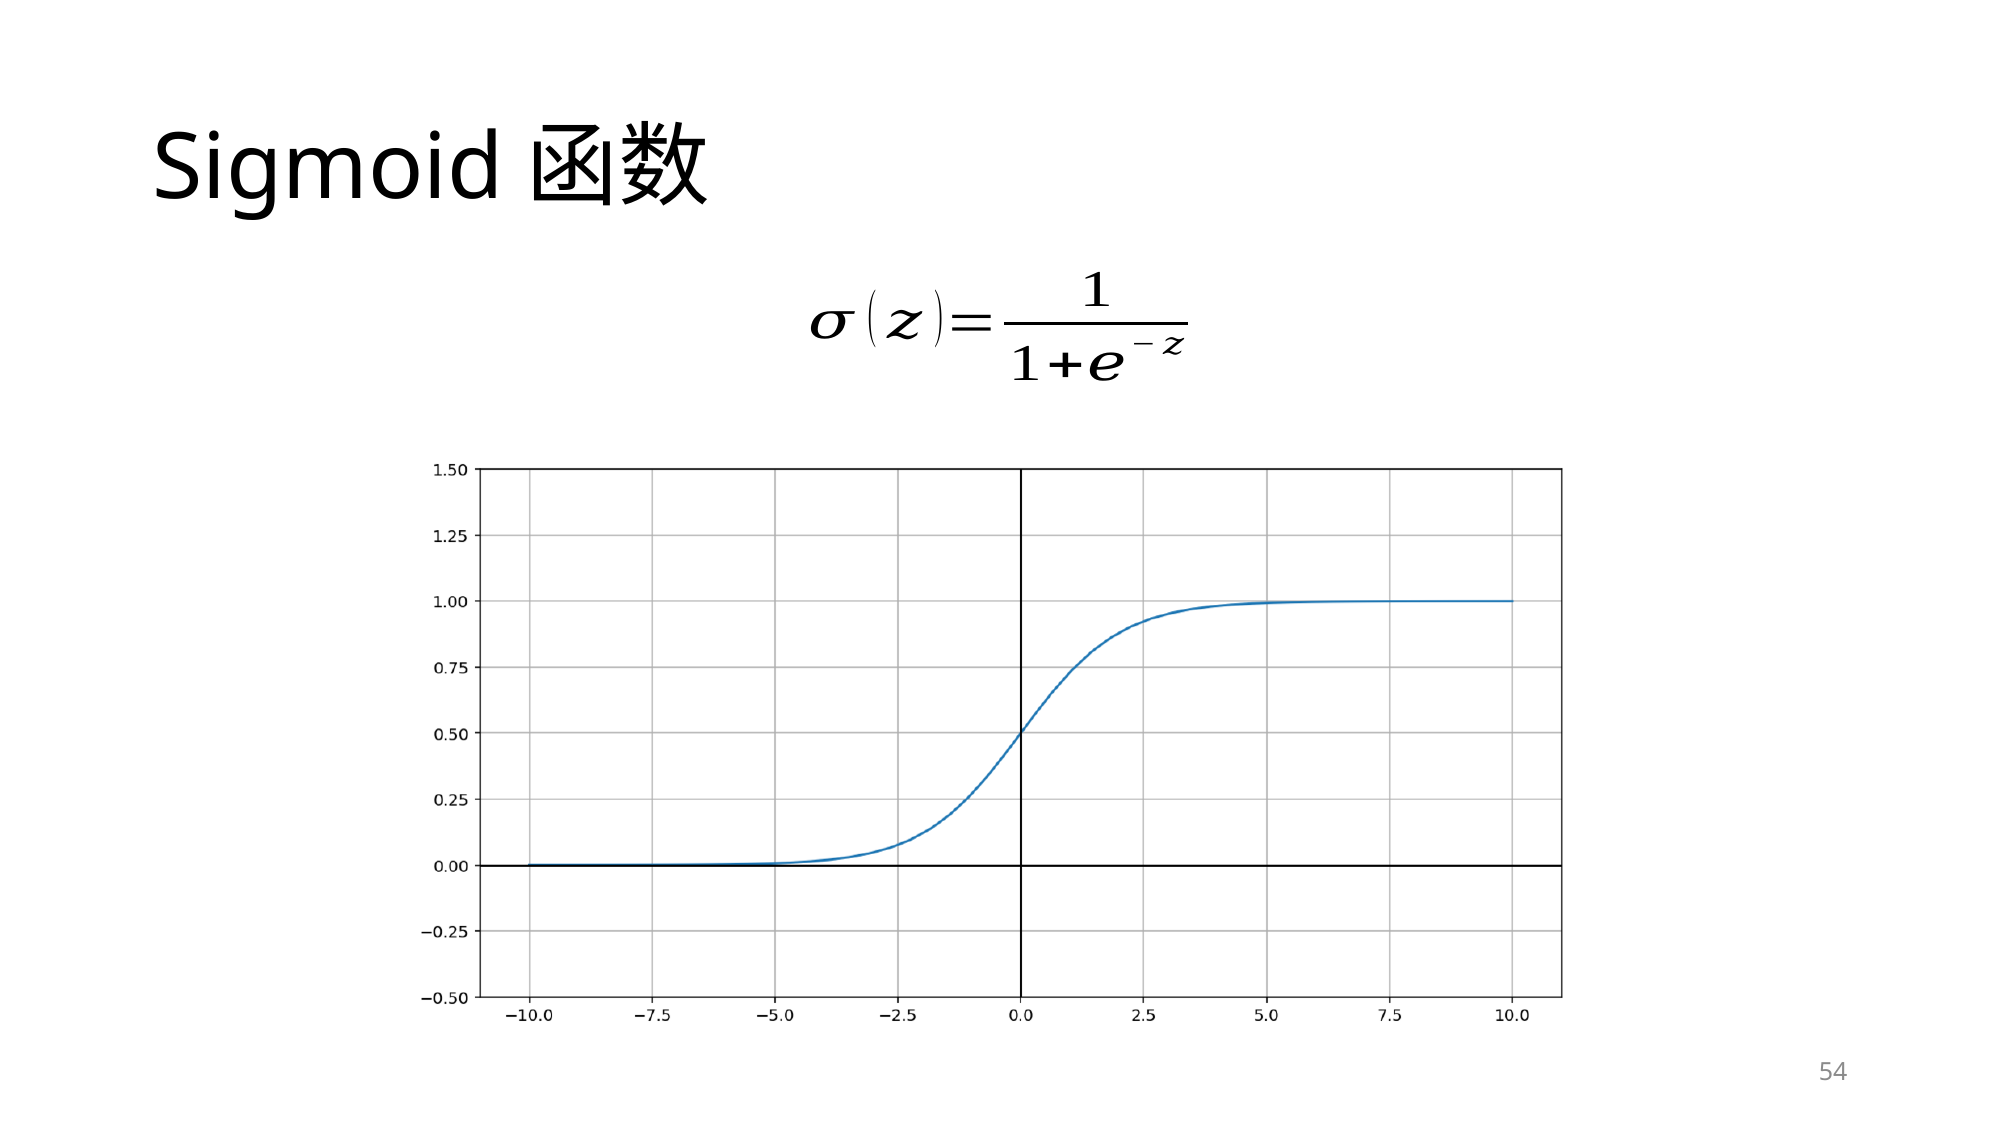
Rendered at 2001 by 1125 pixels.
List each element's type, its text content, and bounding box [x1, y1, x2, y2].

slide_number 54 [1412, 1042, 1863, 1103]
picture [417, 450, 1583, 1043]
title Sigmoid函数 [137, 59, 1863, 278]
